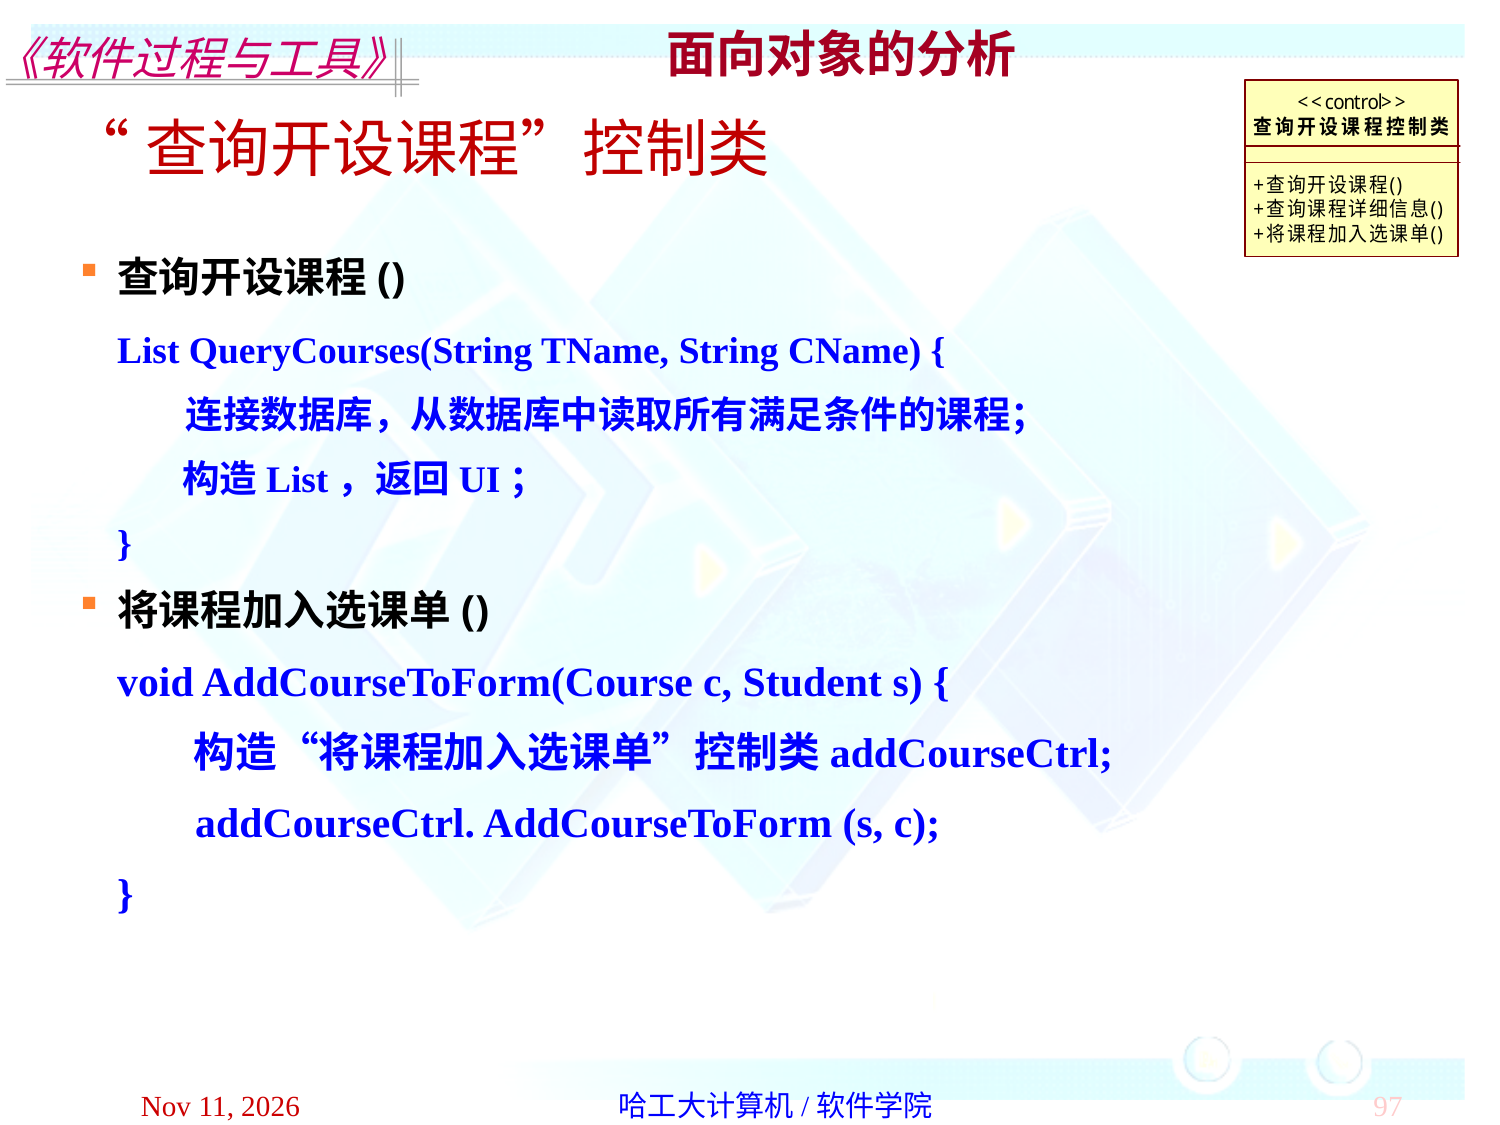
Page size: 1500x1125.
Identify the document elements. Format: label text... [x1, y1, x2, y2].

text_box 查询开设课程() List QueryCourses(String TName, String CName) { 连接数据库，从数据库中读取所有满足条件的课程； 构造List，返回UI； } 将课程加入选课单() void AddCourseToForm(Course c, Student s) { 构造“将课程加入选课单”控制类addCourseCtrl; addCourseCtrl. AddCourseToForm (s, c); } [64, 243, 1412, 1083]
text_box “查询开设课程”控制类 [53, 101, 1210, 209]
picture [1210, 42, 1494, 296]
text_box 面向对象的分析 [389, 15, 1294, 90]
